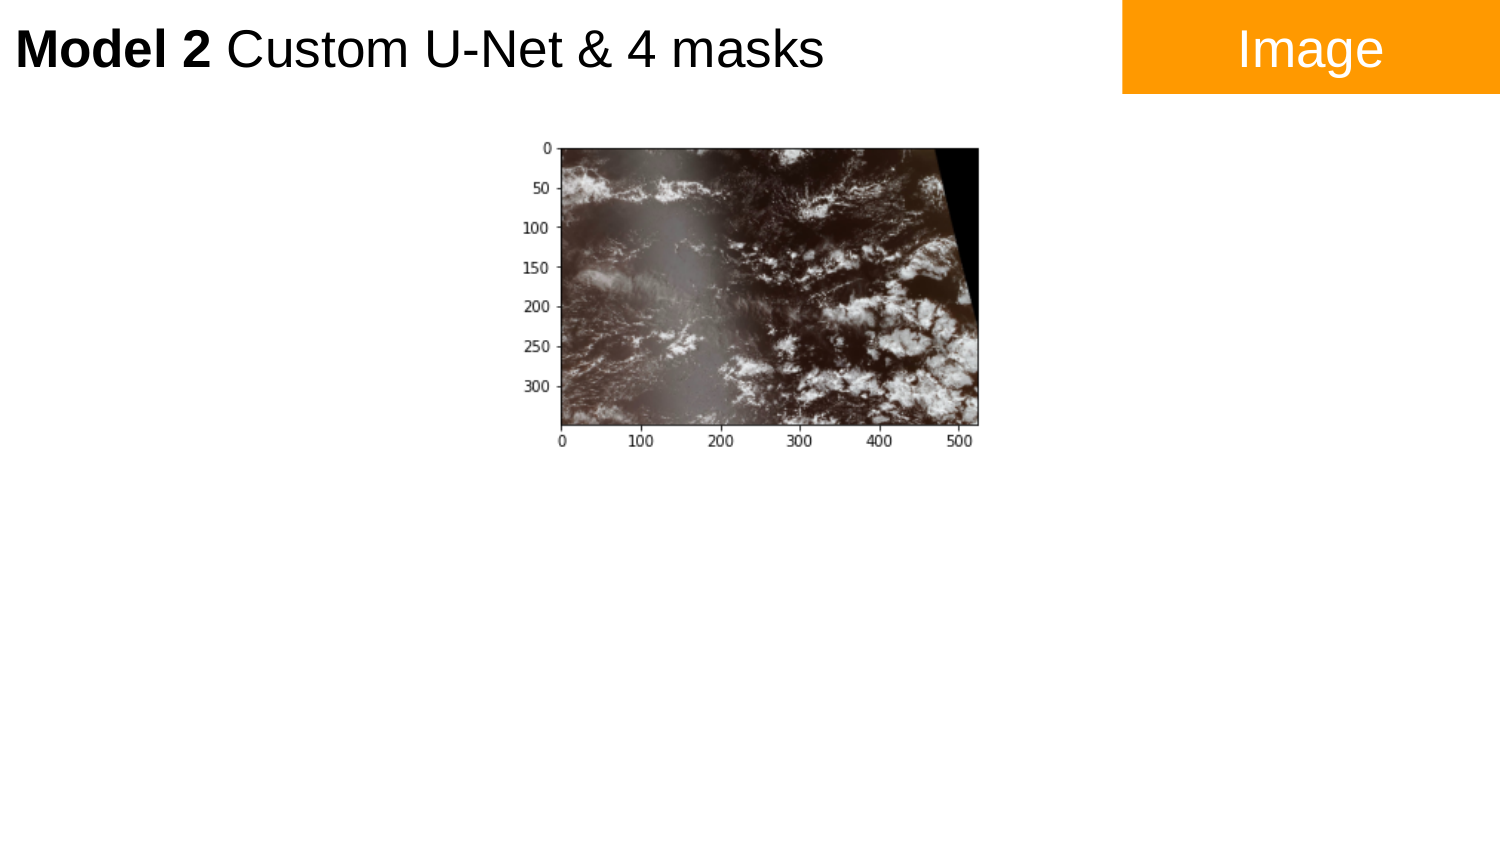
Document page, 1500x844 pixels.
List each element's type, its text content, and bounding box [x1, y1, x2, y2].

title Image [1122, 0, 1500, 94]
title Model 2 Custom U-Net & 4 masks [0, 0, 1122, 94]
picture [512, 132, 988, 467]
